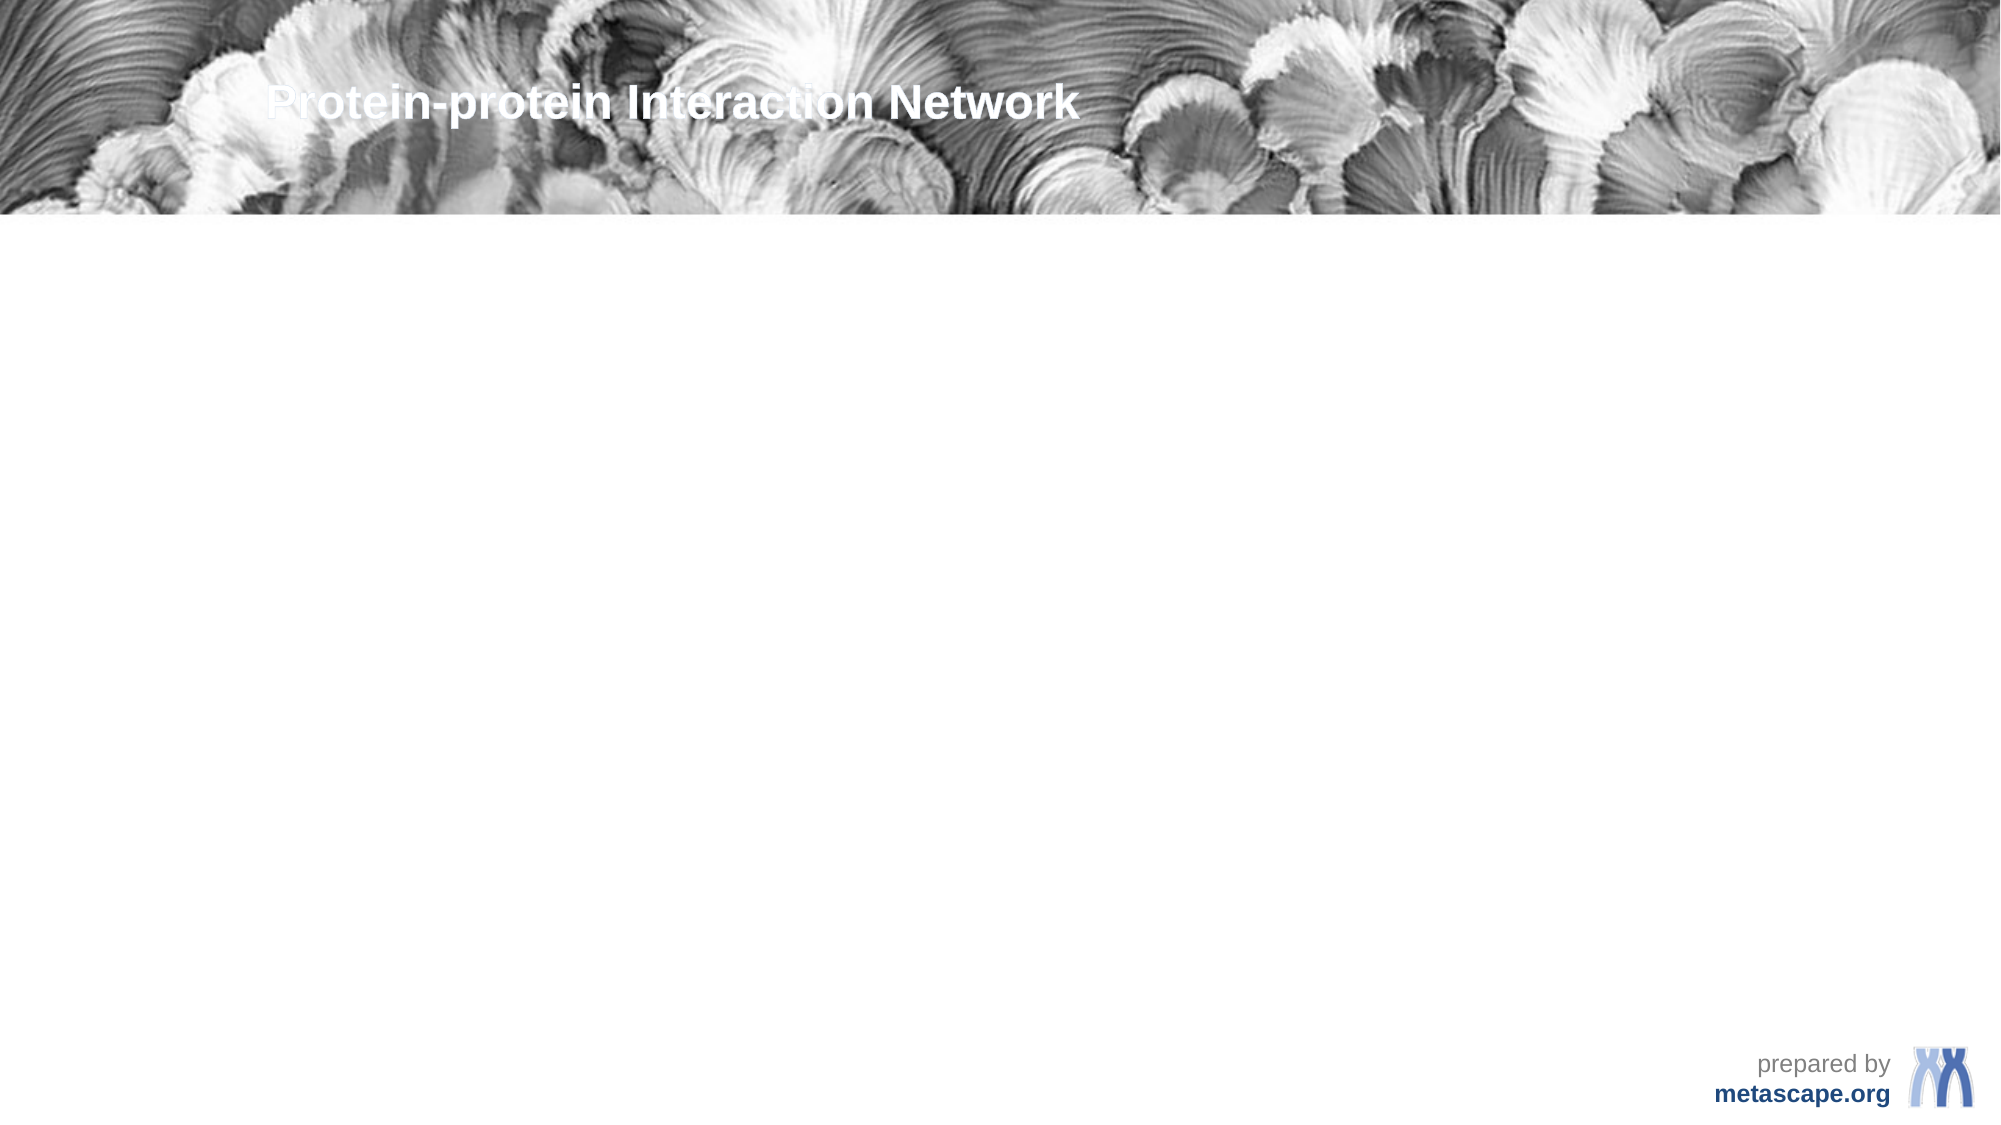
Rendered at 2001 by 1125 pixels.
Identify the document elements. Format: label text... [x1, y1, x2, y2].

picture [0, 0, 2001, 1125]
title Protein-protein Interaction Network [249, 61, 1602, 137]
